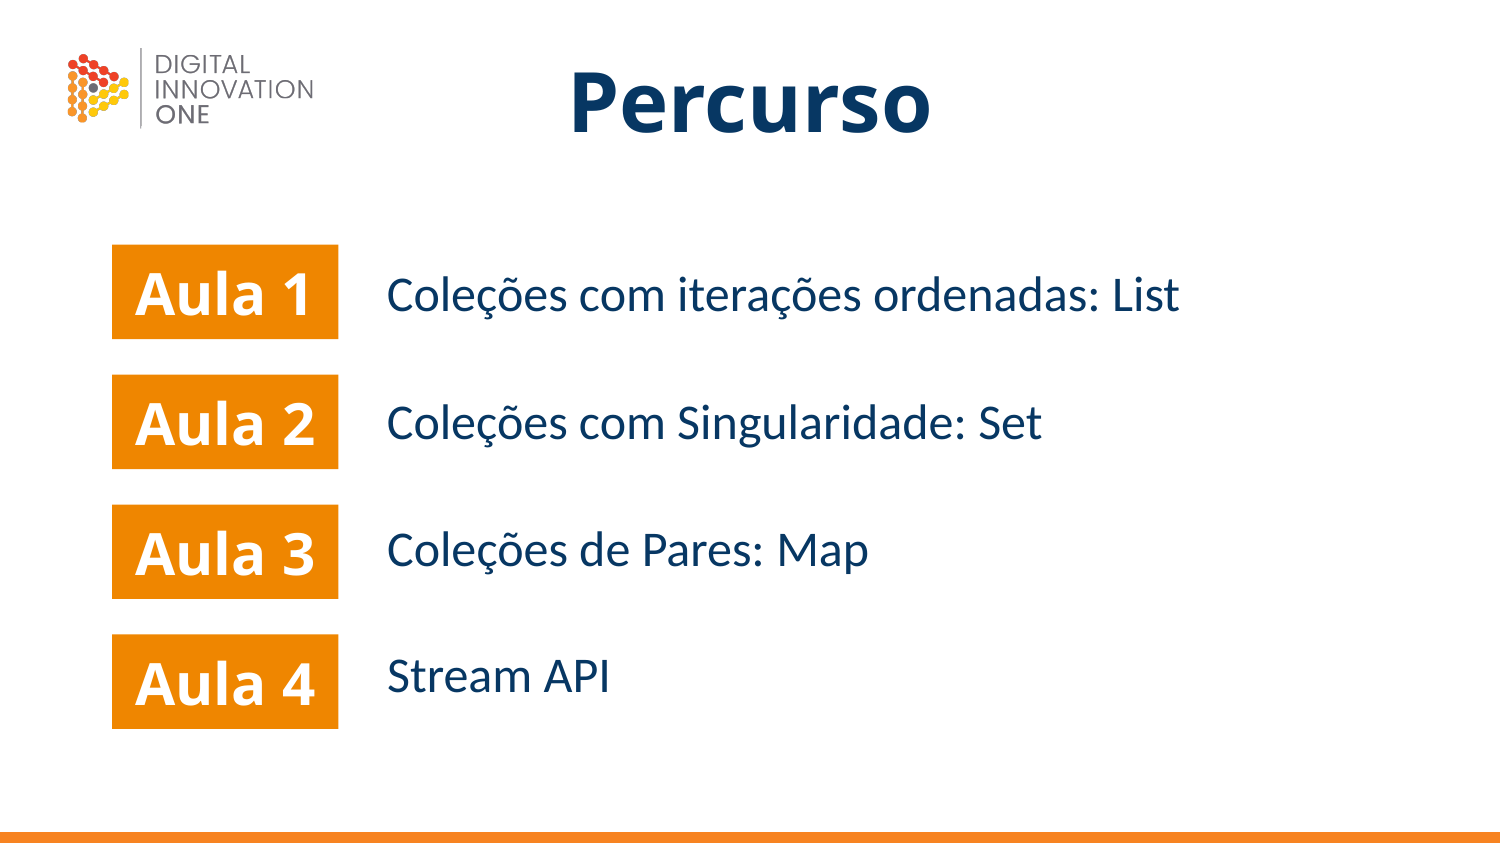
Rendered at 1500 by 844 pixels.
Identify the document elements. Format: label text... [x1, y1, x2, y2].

text_box Coleções com Singularidade: Set [371, 381, 1223, 458]
picture [50, 39, 331, 138]
text_box Aula 3 [112, 504, 339, 599]
text_box Coleções de Pares: Map [371, 509, 1197, 585]
text_box Coleções com iterações ordenadas: List [371, 254, 1259, 330]
text_box Stream API [371, 634, 1197, 711]
text_box Aula 2 [112, 374, 339, 470]
text_box Aula 4 [112, 634, 339, 729]
subtitle Percurso [51, 50, 1449, 148]
subtitle Aula 1 [112, 244, 339, 340]
text_box [0, 832, 1500, 843]
